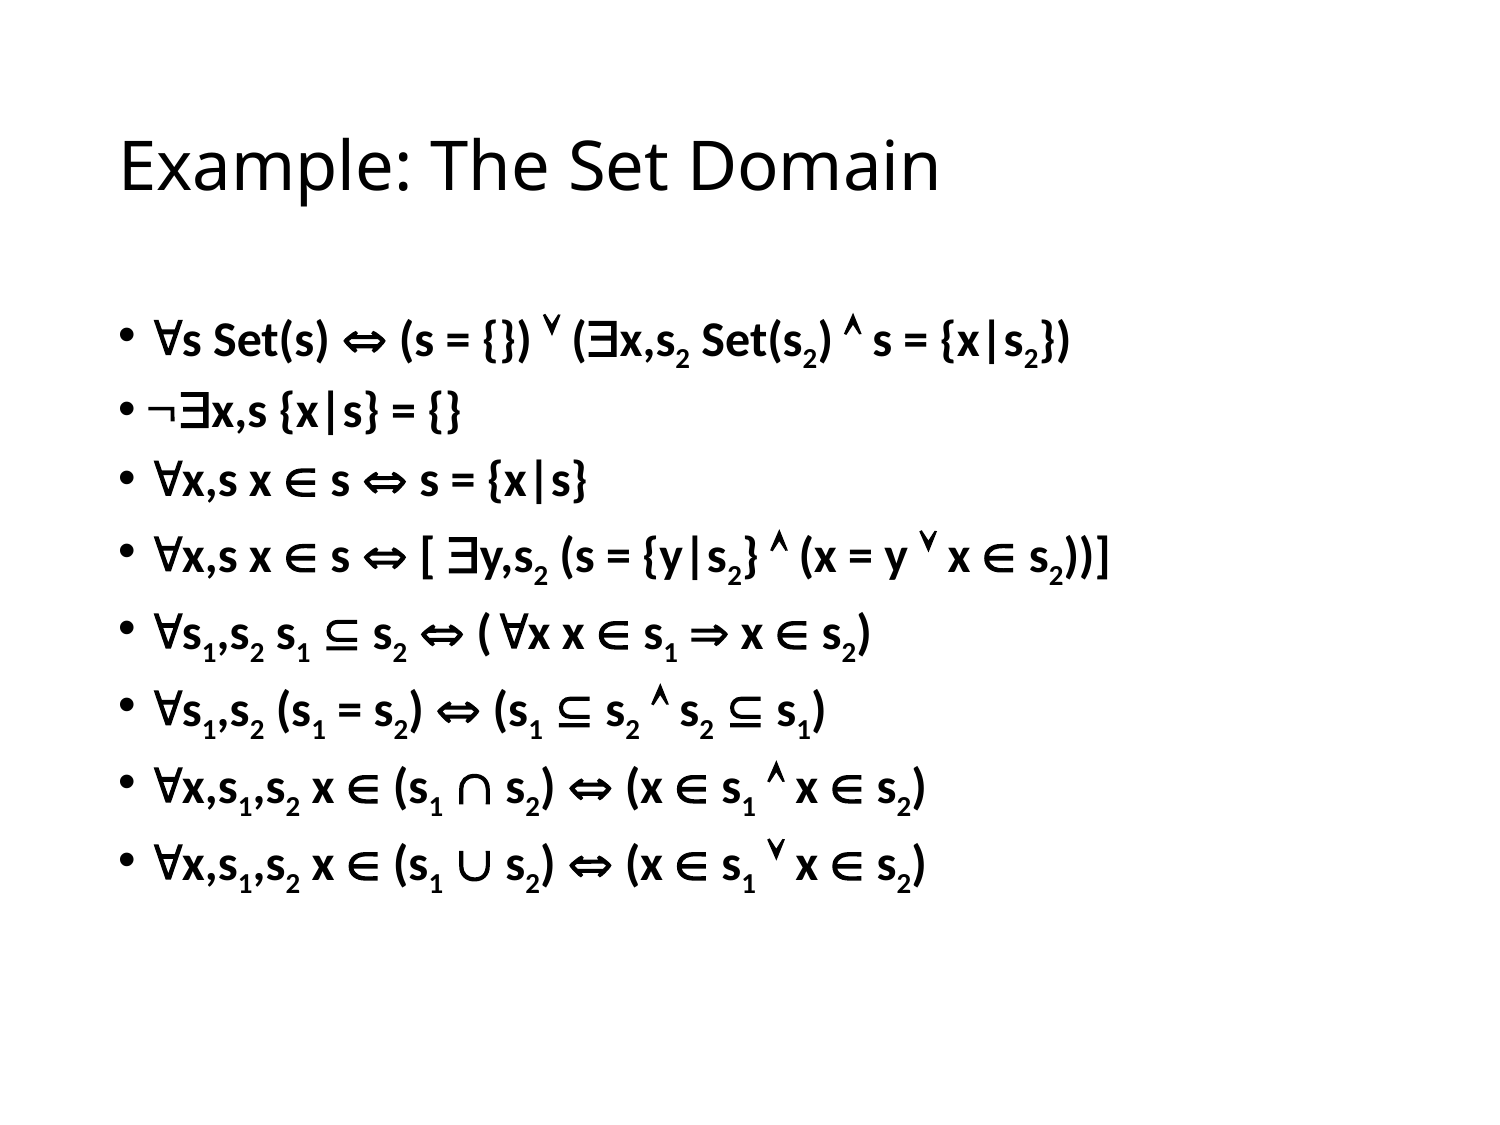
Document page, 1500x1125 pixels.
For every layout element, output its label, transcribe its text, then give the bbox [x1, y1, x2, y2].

title Example: The Set Domain [103, 59, 1397, 278]
list s Set(s)  (s = {})  (x,s2 Set(s2)  s = {x|s2}) x,s {x|s} = {} x,s x  s  s = {x|s} x,s x  s  [ y,s2 (s = {y|s2}  (x = y  x  s2))] s1,s2 s1  s2  (x x  s1  x  s2) s1,s2 (s1 = s2)  (s1  s2  s2  s1) x,s1,s2 x  (s1  s2)  (x  s1  x  s2) x,s1,s2 x  (s1  s2)  (x  s1  x  s2) [103, 299, 1397, 1014]
